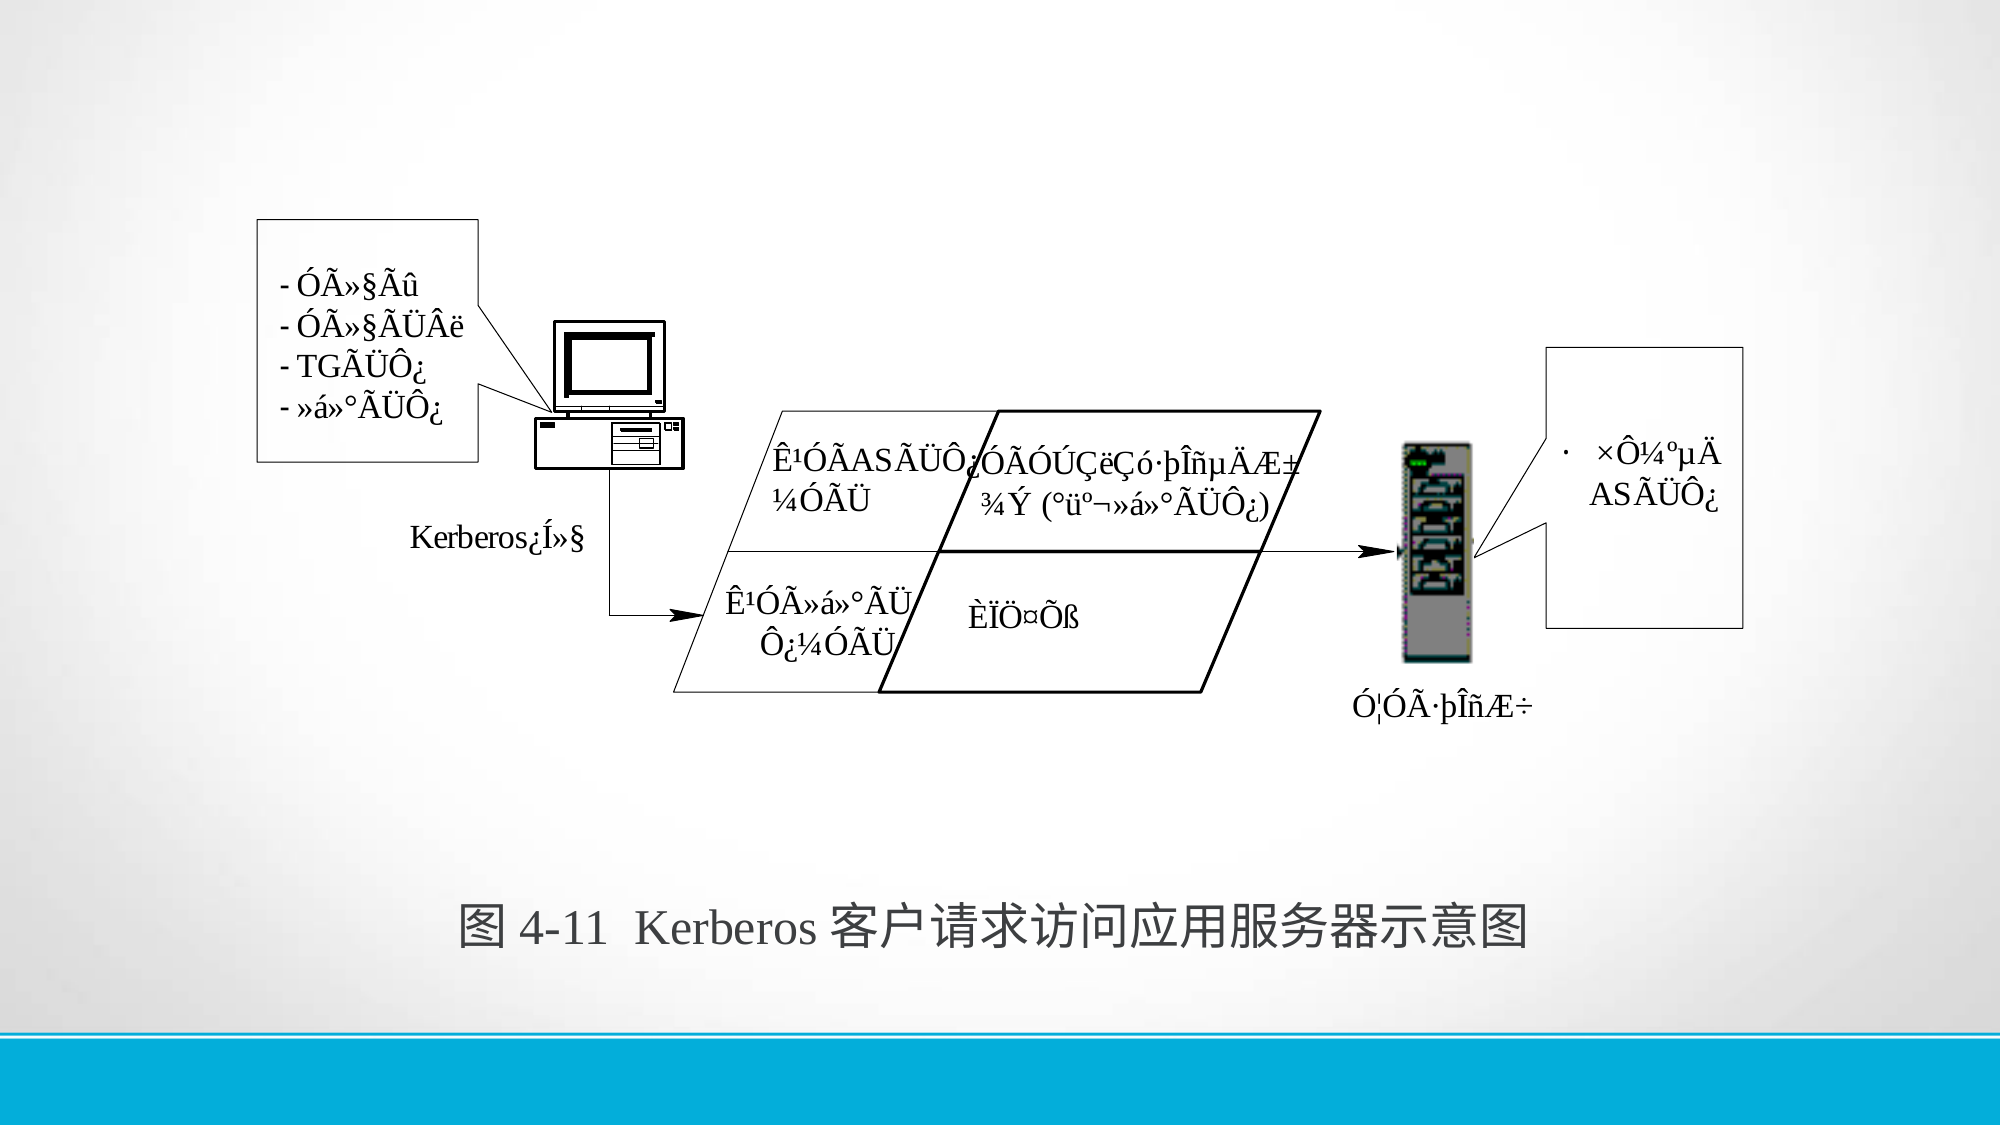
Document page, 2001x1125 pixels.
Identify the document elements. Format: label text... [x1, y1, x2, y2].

picture [0, 0, 2000, 1032]
text_box 图4-11 Kerberos客户请求访问应用服务器示意图 [442, 887, 1556, 963]
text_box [249, 212, 1750, 751]
